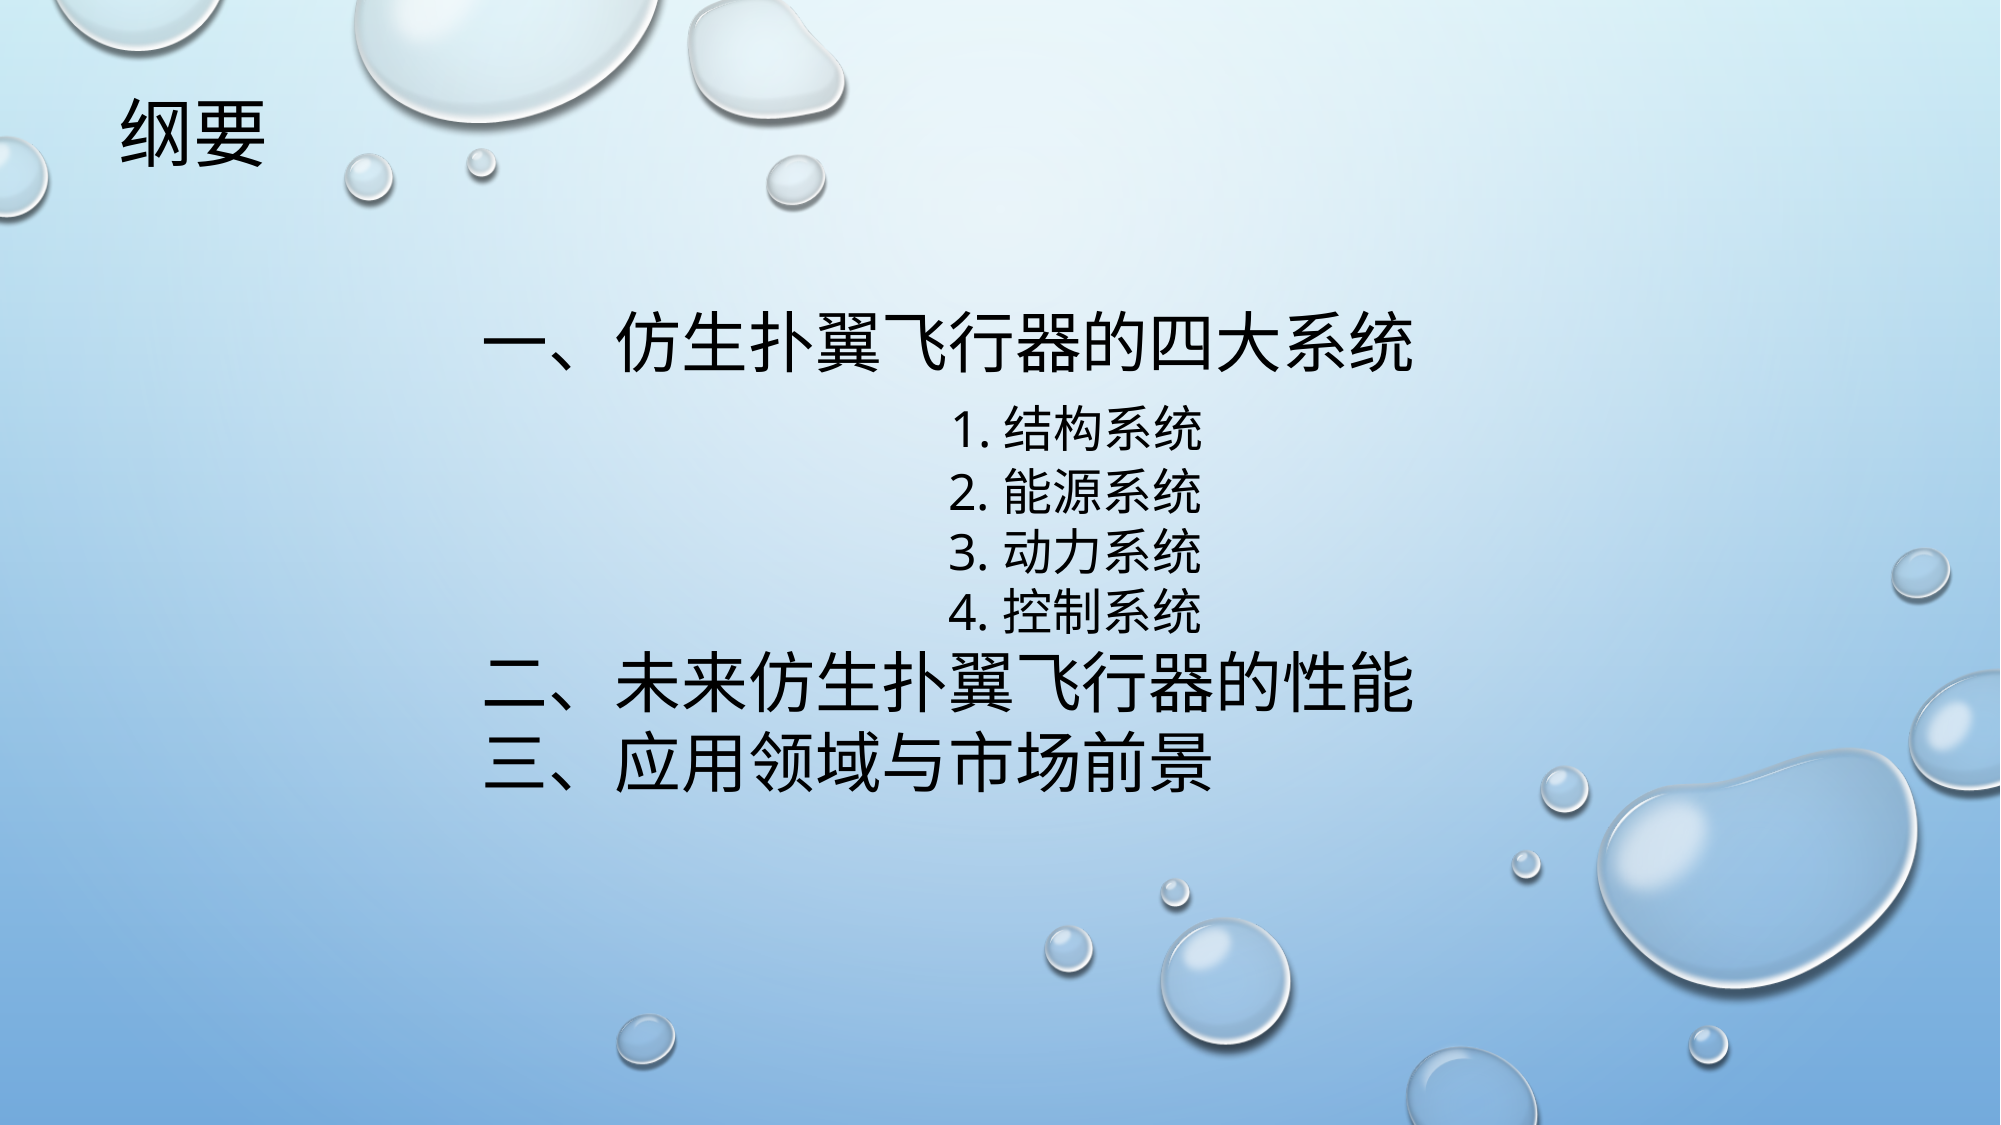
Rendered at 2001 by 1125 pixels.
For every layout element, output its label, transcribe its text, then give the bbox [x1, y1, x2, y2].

picture [0, 0, 2000, 1125]
text_box 纲要 [103, 79, 678, 185]
text_box 一、仿生扑翼飞行器的四大系统 1.结构系统 2.能源系统 3.动力系统 4.控制系统 二、未来仿生扑翼飞行器的性能 三、应用领域与市场前景 [466, 293, 1567, 808]
